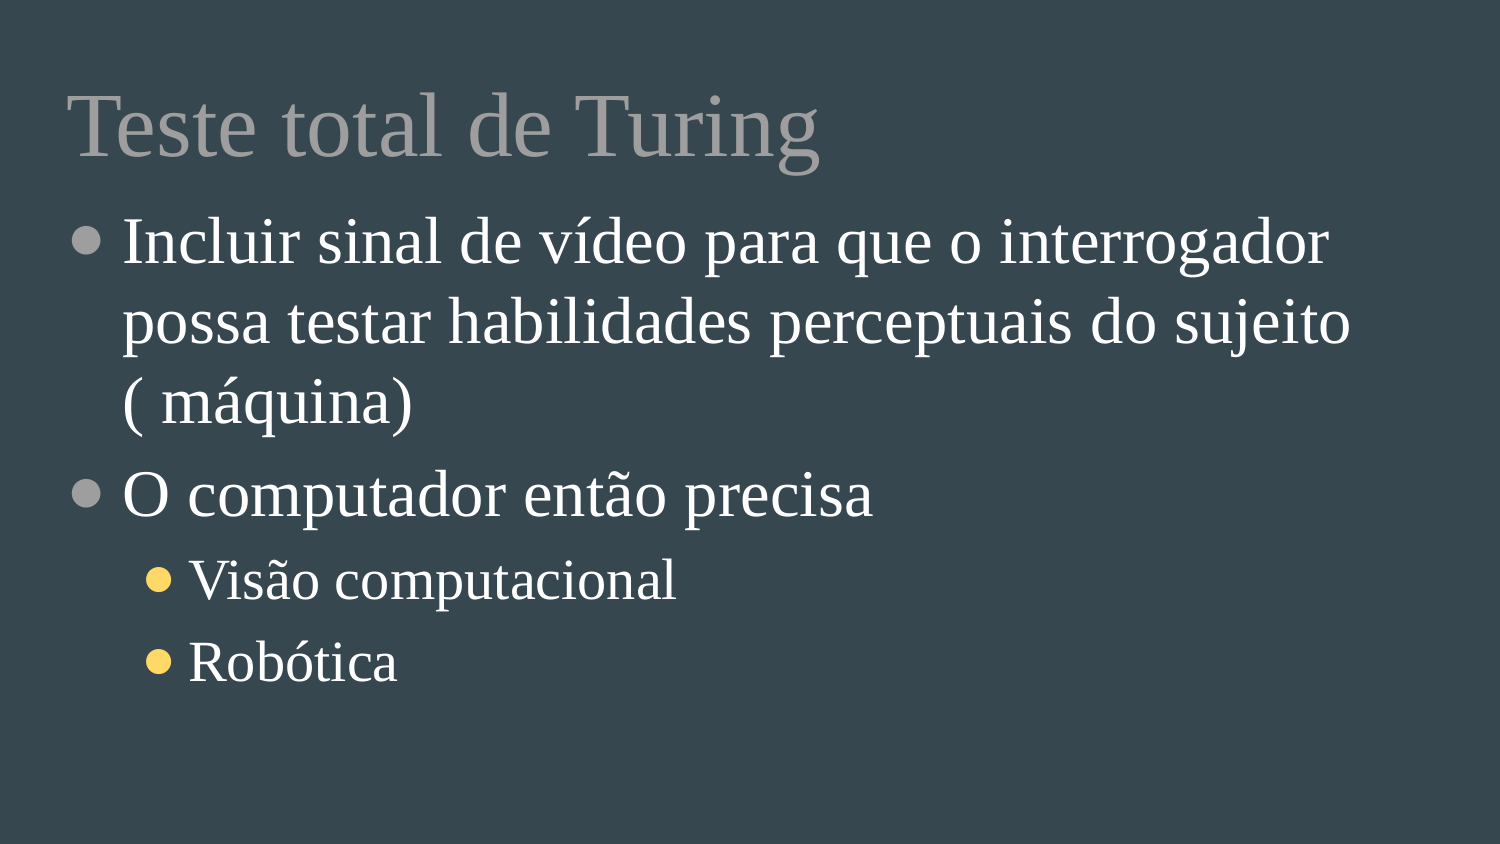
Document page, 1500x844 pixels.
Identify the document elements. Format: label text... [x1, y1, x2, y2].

title Teste total de Turing [51, 72, 1449, 167]
list Incluir sinal de vídeo para que o interrogador possa testar habilidades perceptuais do sujeito ( máquina) O computador então precisa Visão computacional Robótica [51, 189, 1449, 750]
